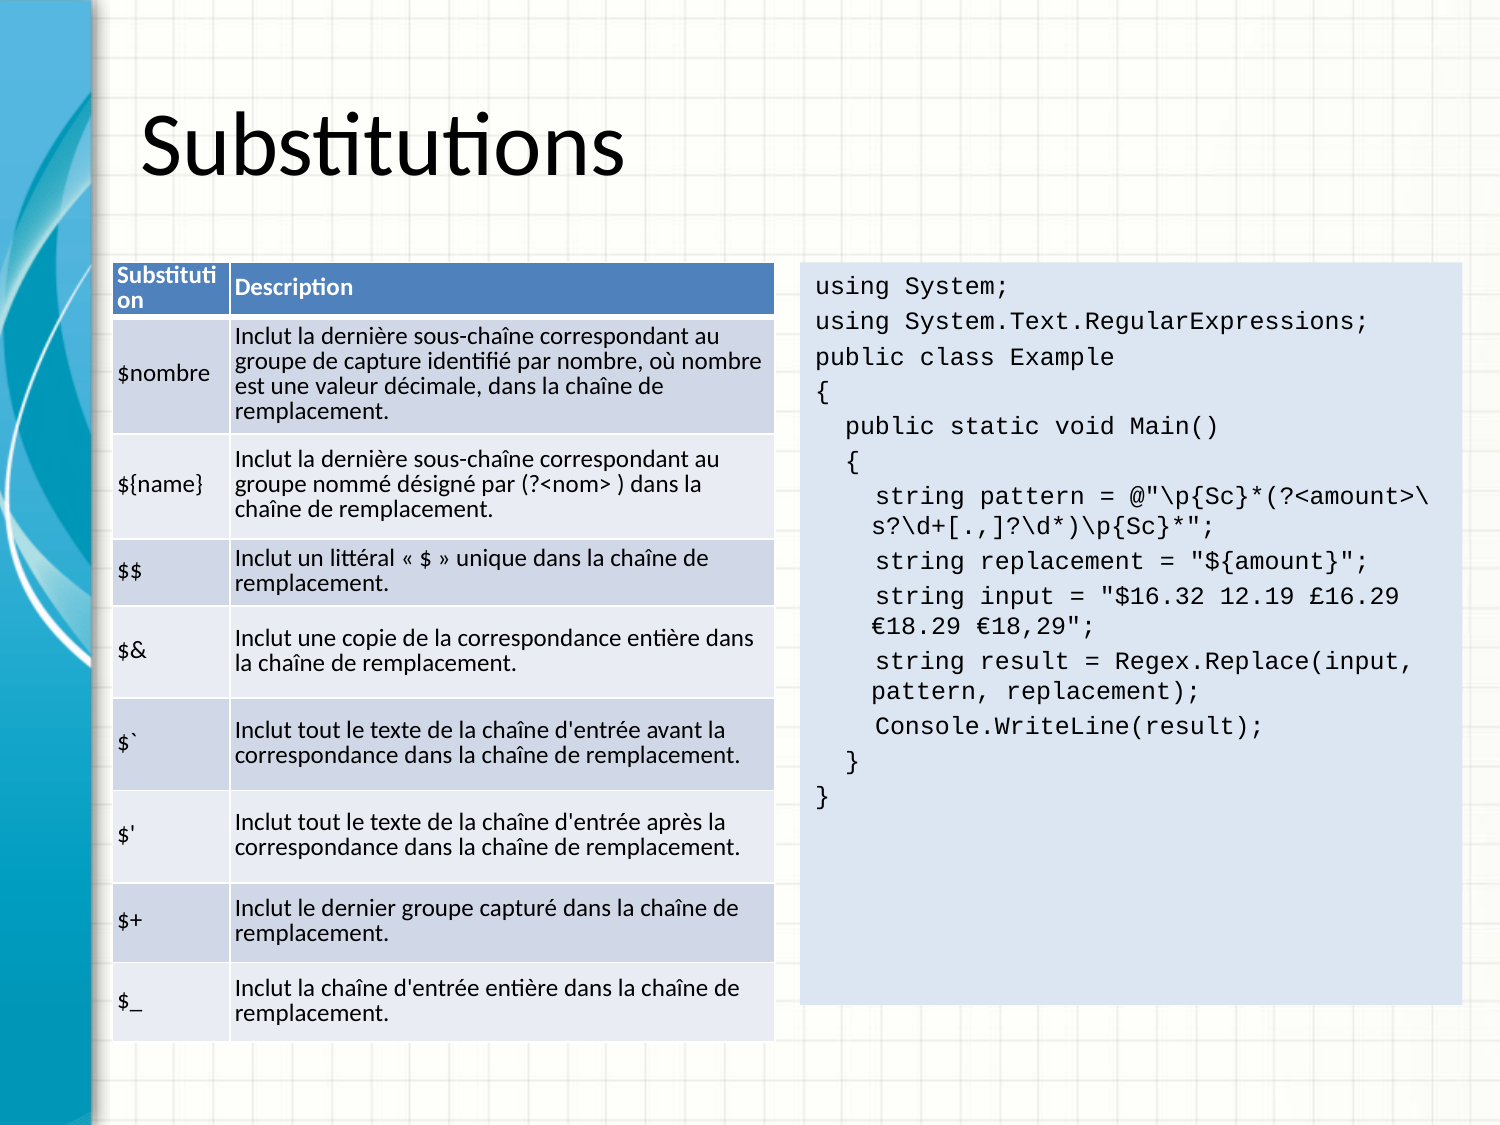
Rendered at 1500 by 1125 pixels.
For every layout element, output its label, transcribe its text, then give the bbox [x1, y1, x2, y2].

table_cell ${name} [113, 435, 229, 538]
table_cell Inclut le dernier groupe capturé dans la chaîne de remplacement. [231, 884, 774, 962]
table_cell Inclut une copie de la correspondance entière dans la chaîne de remplacement. [231, 607, 774, 697]
table_cell Inclut un littéral « $ » unique dans la chaîne de remplacement. [231, 540, 774, 605]
table_cell $' [113, 791, 229, 882]
table_cell $nombre [113, 320, 229, 433]
table_header Substitution [113, 263, 229, 314]
table_cell $& [113, 607, 229, 697]
table_cell $_ [113, 963, 229, 1041]
table_cell $` [113, 699, 229, 790]
table_cell Inclut la dernière sous-chaîne correspondant au groupe de capture identifié par nombre, où nombre est une valeur décimale, dans la chaîne de remplacement. [231, 320, 774, 433]
table_cell Inclut la chaîne d'entrée entière dans la chaîne de remplacement. [231, 963, 774, 1041]
table_cell $+ [113, 884, 229, 962]
table_header Description [231, 263, 774, 314]
picture [0, 0, 1500, 1125]
table_cell Inclut tout le texte de la chaîne d'entrée avant la correspondance dans la chaîne de remplacement. [231, 699, 774, 790]
table_cell Inclut la dernière sous-chaîne correspondant au groupe nommé désigné par (?<nom> ) dans la chaîne de remplacement. [231, 435, 774, 538]
title Substitutions [125, 45, 1450, 233]
list using System; using System.Text.RegularExpressions; public class Example { public static void Main() { string pattern = @"\p{Sc}*(?<amount>\s?\d+[.,]?\d*)\p{Sc}*"; string replacement = "${amount}"; string input = "$16.32 12.19 £16.29 €18.29 €18,29"; string result = Regex.Replace(input, pattern, replacement); Console.WriteLine(result); } } [800, 262, 1463, 1005]
table_cell $$ [113, 540, 229, 605]
table_cell Inclut tout le texte de la chaîne d'entrée après la correspondance dans la chaîne de remplacement. [231, 791, 774, 882]
